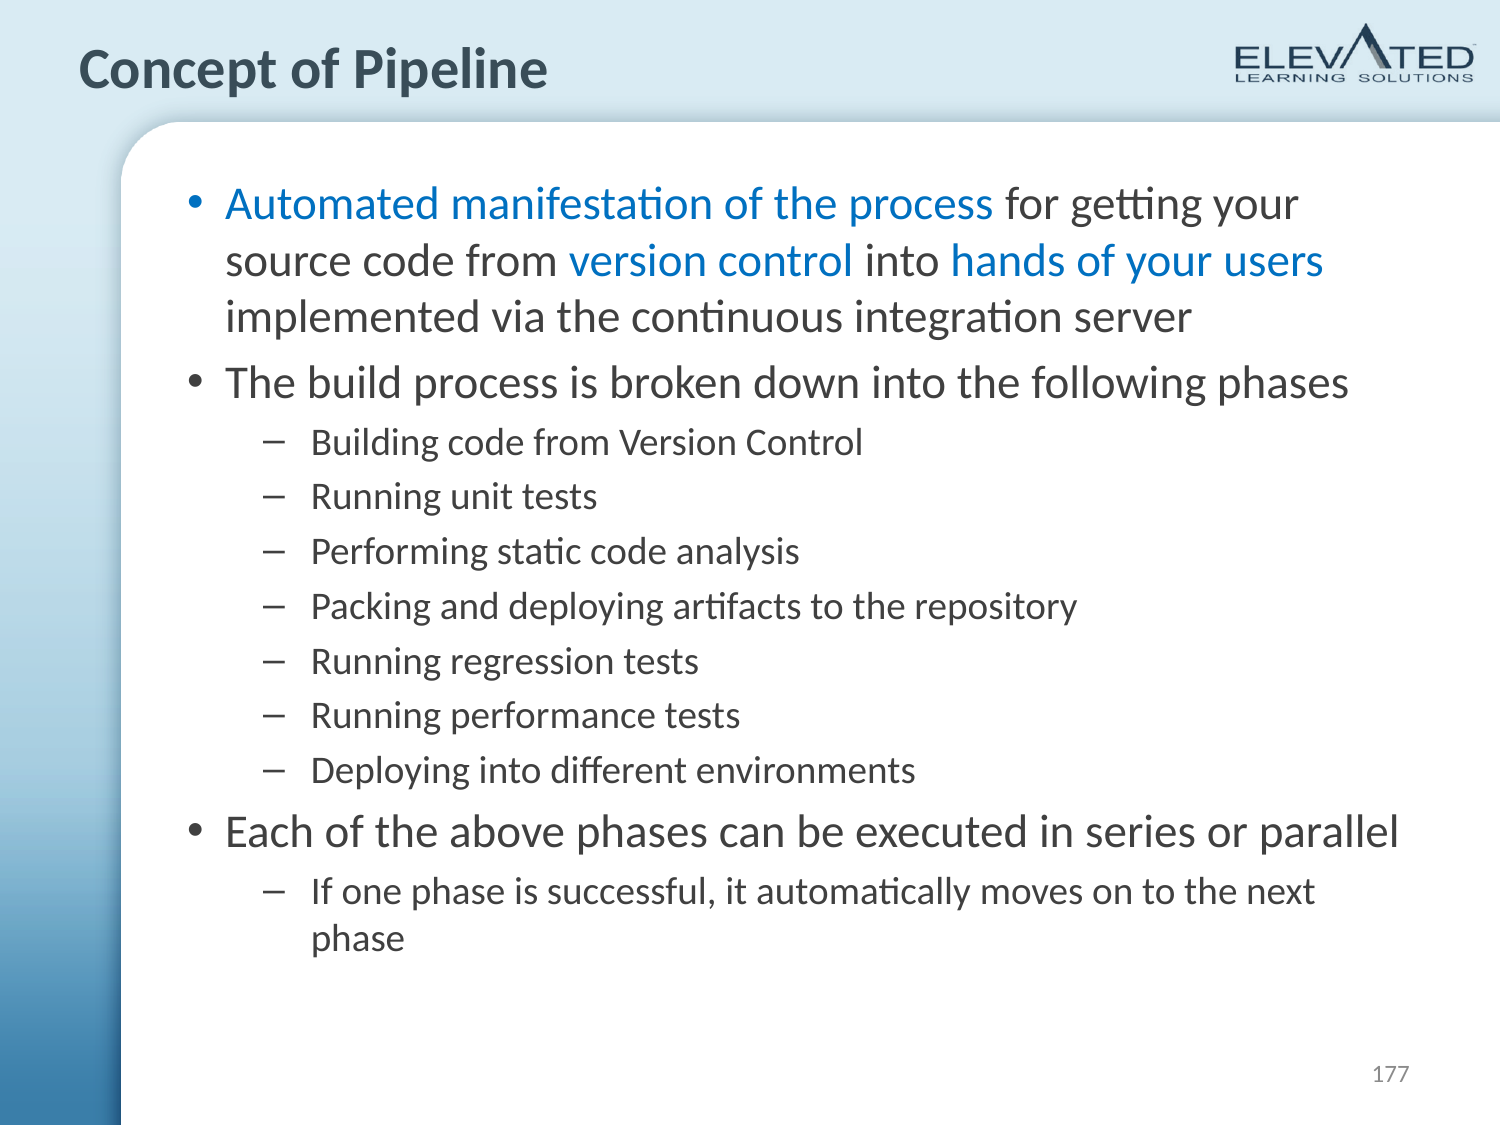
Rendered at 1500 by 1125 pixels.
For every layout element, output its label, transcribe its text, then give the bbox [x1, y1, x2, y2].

slide_number 177 [1074, 1042, 1425, 1103]
title Concept of Pipeline [64, 12, 1146, 118]
picture [0, 0, 1500, 1125]
list Automated manifestation of the process for getting your source code from version control into hands of your users implemented via the continuous integration server The build process is broken down into the following phases Building code from Version Control Running unit tests Performing static code analysis Packing and deploying artifacts to the repository Running regression tests Running performance tests Deploying into different environments Each of the above phases can be executed in series or parallel If one phase is successful, it automatically moves on to the next phase [172, 165, 1425, 1005]
